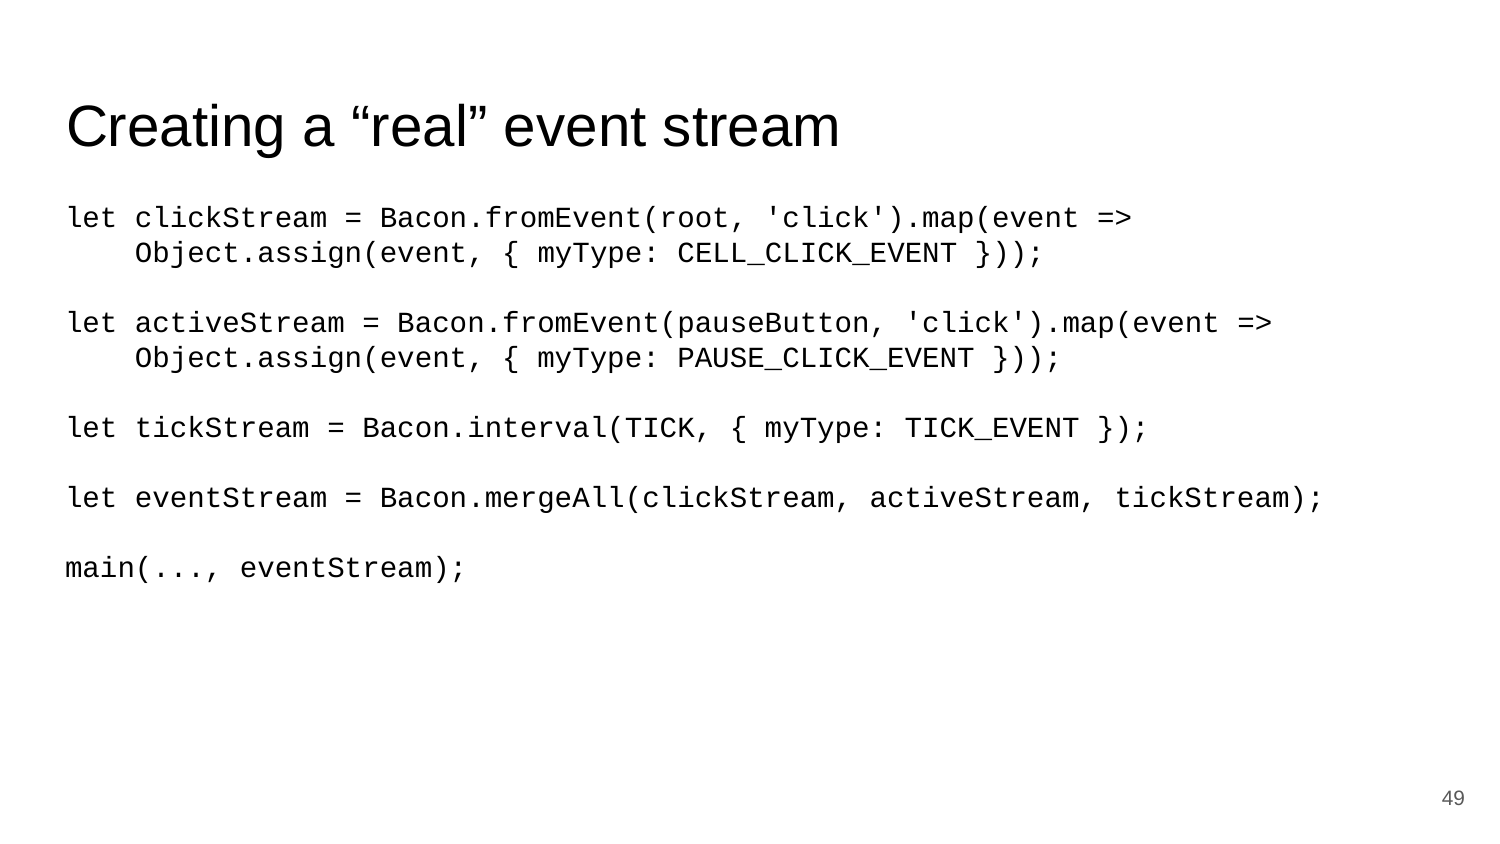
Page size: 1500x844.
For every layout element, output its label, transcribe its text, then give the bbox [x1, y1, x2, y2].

text_box let clickStream = Bacon.fromEvent(root, 'click').map(event => Object.assign(event, { myType: CELL_CLICK_EVENT })); let activeStream = Bacon.fromEvent(pauseButton, 'click').map(event => Object.assign(event, { myType: PAUSE_CLICK_EVENT })); let tickStream = Bacon.interval(TICK, { myType: TICK_EVENT }); let eventStream = Bacon.mergeAll(clickStream, activeStream, tickStream); main(..., eventStream); [49, 183, 1440, 797]
slide_number ‹#› [1389, 764, 1480, 830]
title Creating a “real” event stream [51, 72, 1449, 167]
